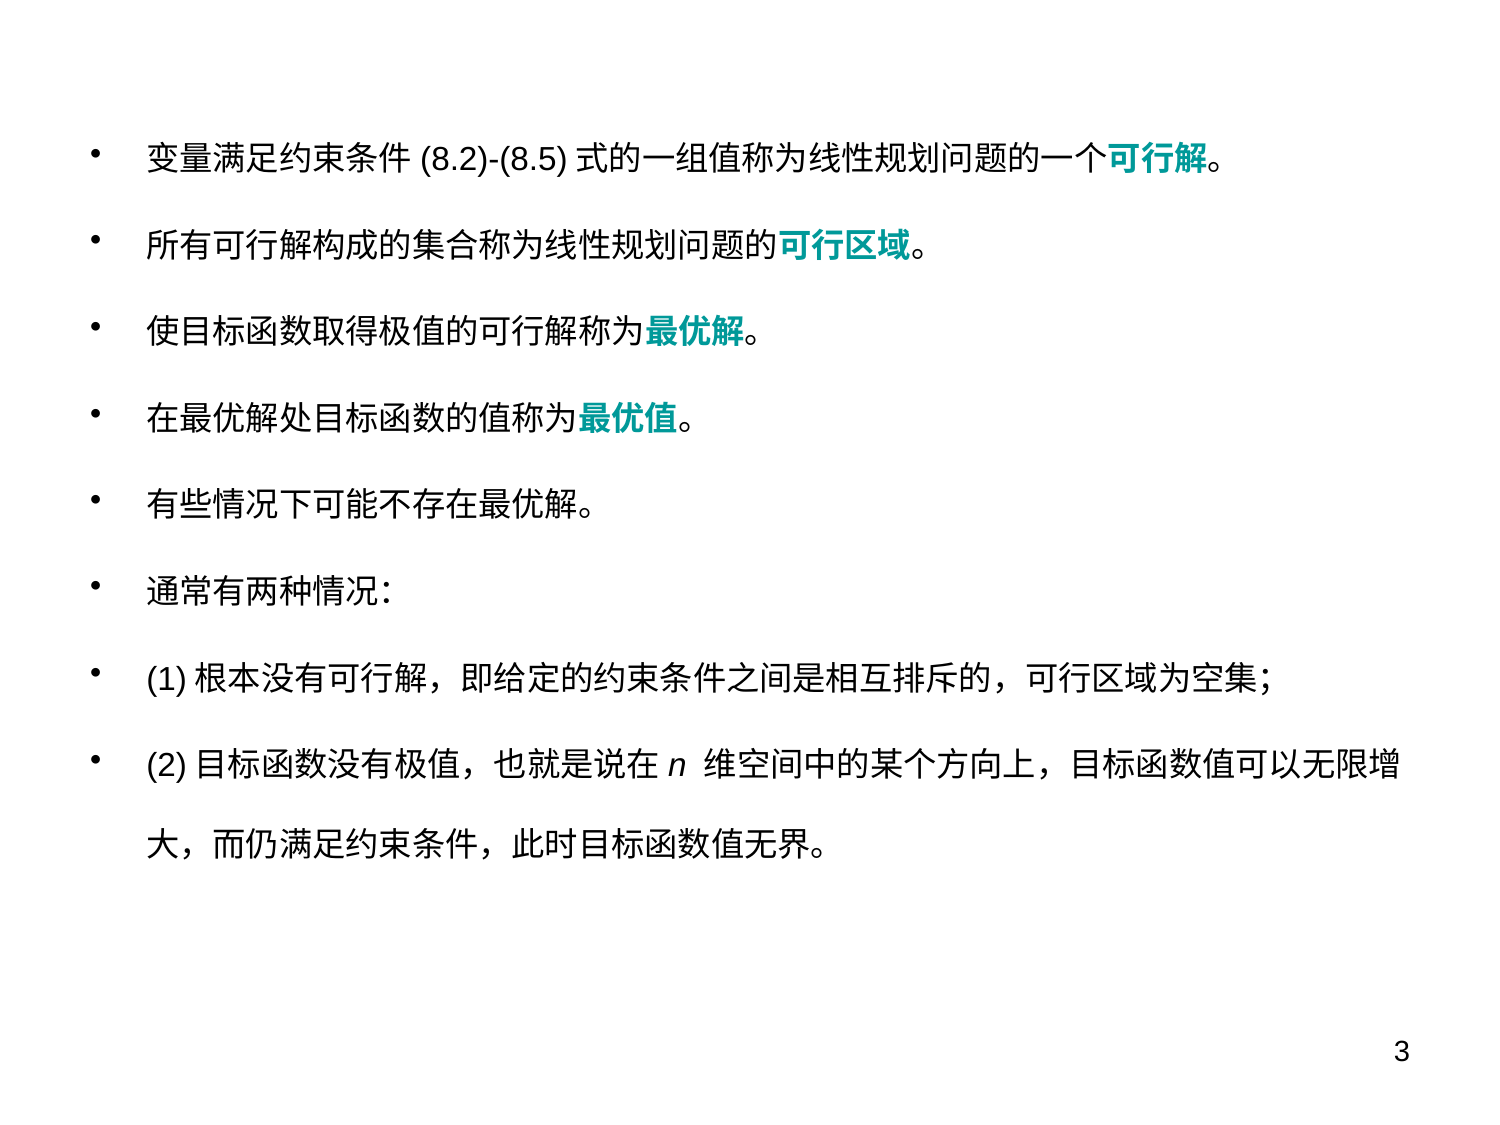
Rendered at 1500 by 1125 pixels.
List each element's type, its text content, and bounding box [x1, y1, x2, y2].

slide_number 3 [1074, 1024, 1425, 1103]
list 变量满足约束条件(8.2)-(8.5)式的一组值称为线性规划问题的一个可行解。 所有可行解构成的集合称为线性规划问题的可行区域。 使目标函数取得极值的可行解称为最优解。 在最优解处目标函数的值称为最优值。 有些情况下可能不存在最优解。 通常有两种情况： (1)根本没有可行解，即给定的约束条件之间是相互排斥的，可行区域为空集； (2)目标函数没有极值，也就是说在n 维空间中的某个方向上，目标函数值可以无限增大，而仍满足约束条件，此时目标函数值无界。 [75, 90, 1425, 1006]
